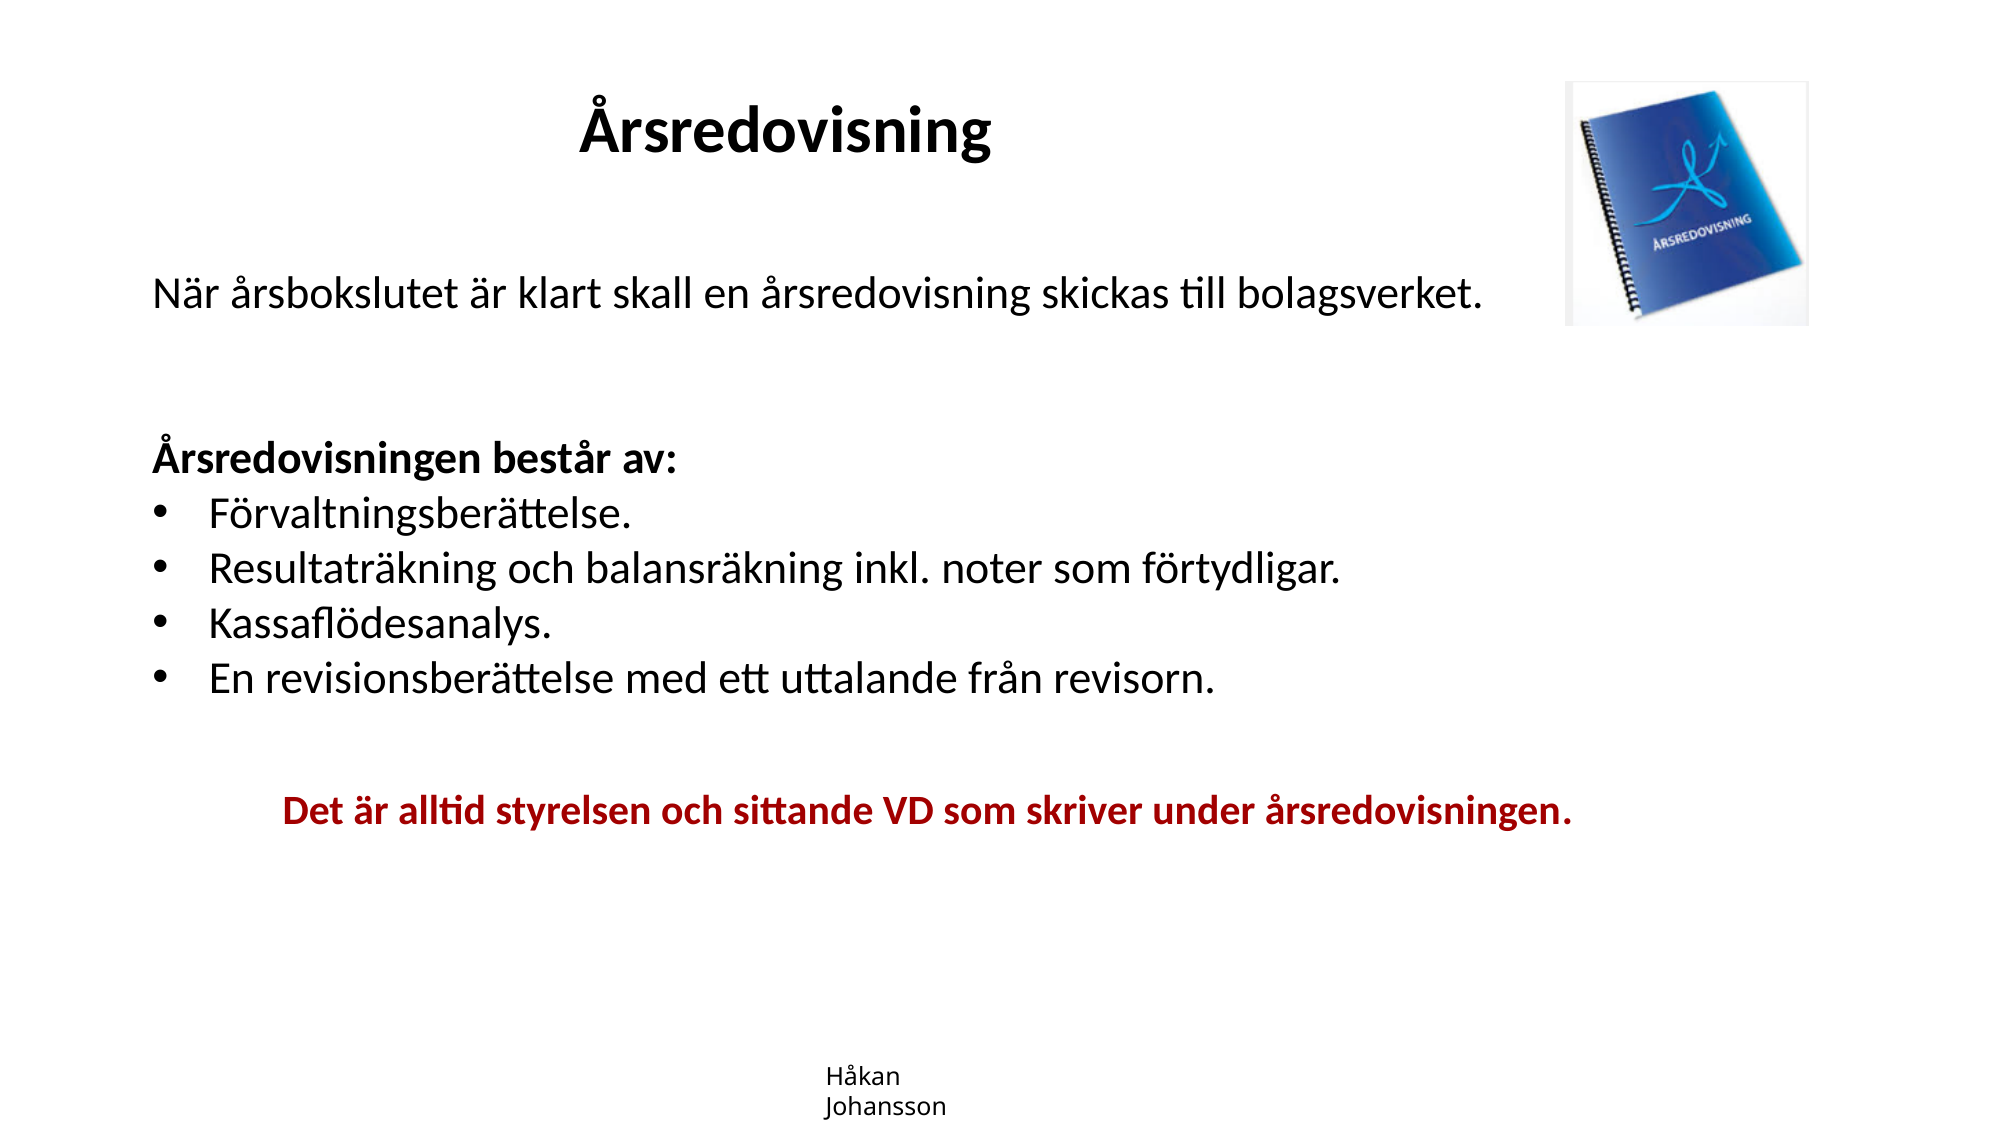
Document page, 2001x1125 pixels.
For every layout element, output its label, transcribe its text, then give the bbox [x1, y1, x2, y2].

text_box Håkan Johansson [810, 1023, 1036, 1125]
text_box När årsbokslutet är klart skall en årsredovisning skickas till bolagsverket. Årsredovisningen består av: Förvaltningsberättelse. Resultaträkning och balansräkning inkl. noter som förtydligar. Kassaflödesanalys. En revisionsberättelse med ett uttalande från revisorn. [137, 255, 1511, 790]
text_box Årsredovisning [468, 78, 1134, 173]
picture [1565, 81, 1809, 326]
text_box Det är alltid styrelsen och sittande VD som skriver under årsredovisningen. [267, 775, 1611, 841]
